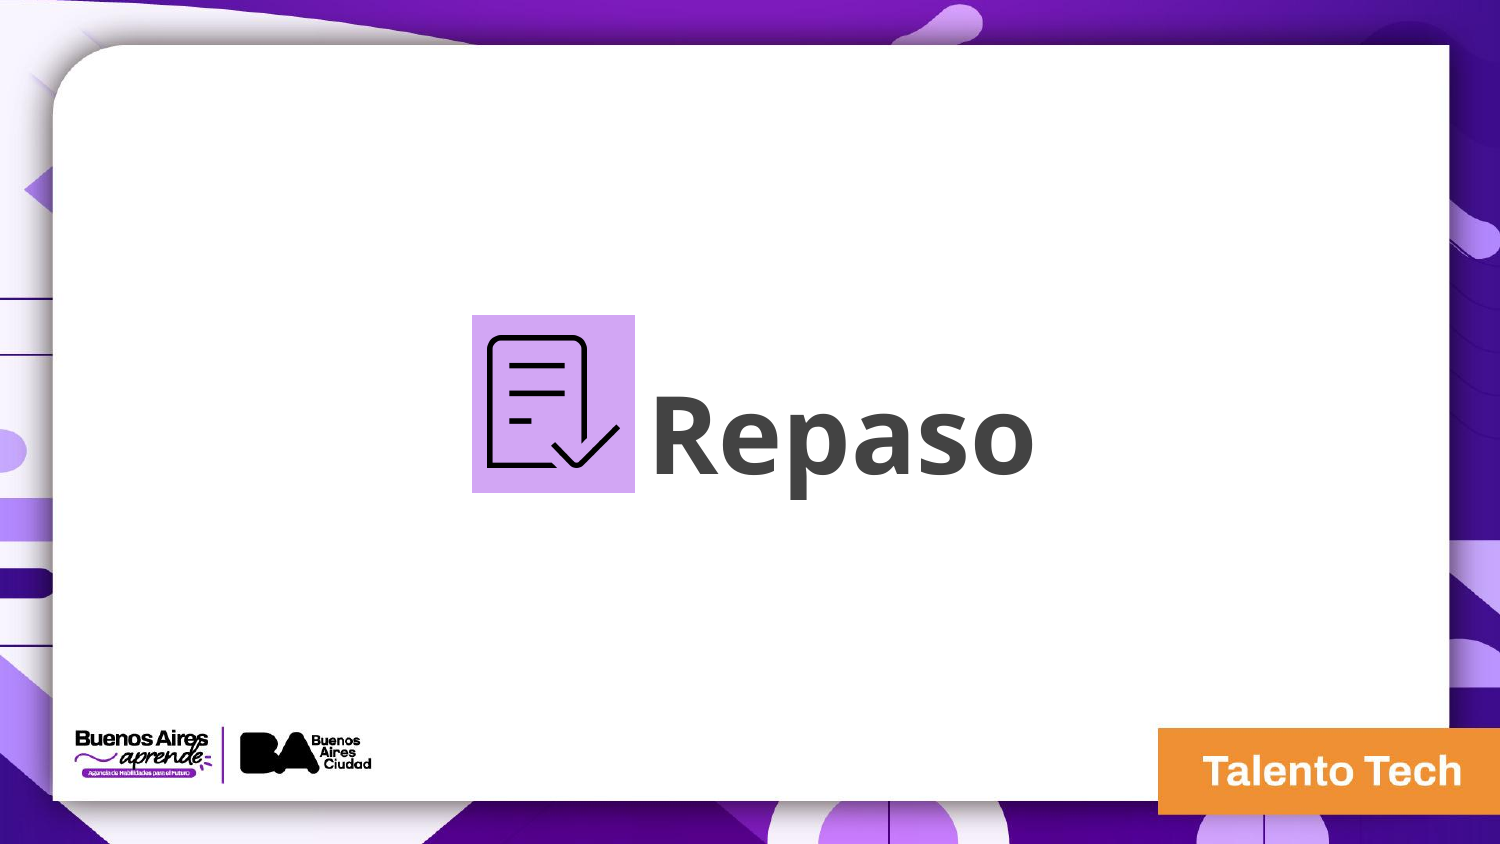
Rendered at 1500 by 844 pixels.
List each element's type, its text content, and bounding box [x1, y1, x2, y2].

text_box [471, 310, 636, 493]
text_box Repaso [647, 341, 1412, 496]
picture [487, 335, 620, 468]
text_box [0, 0, 1500, 844]
